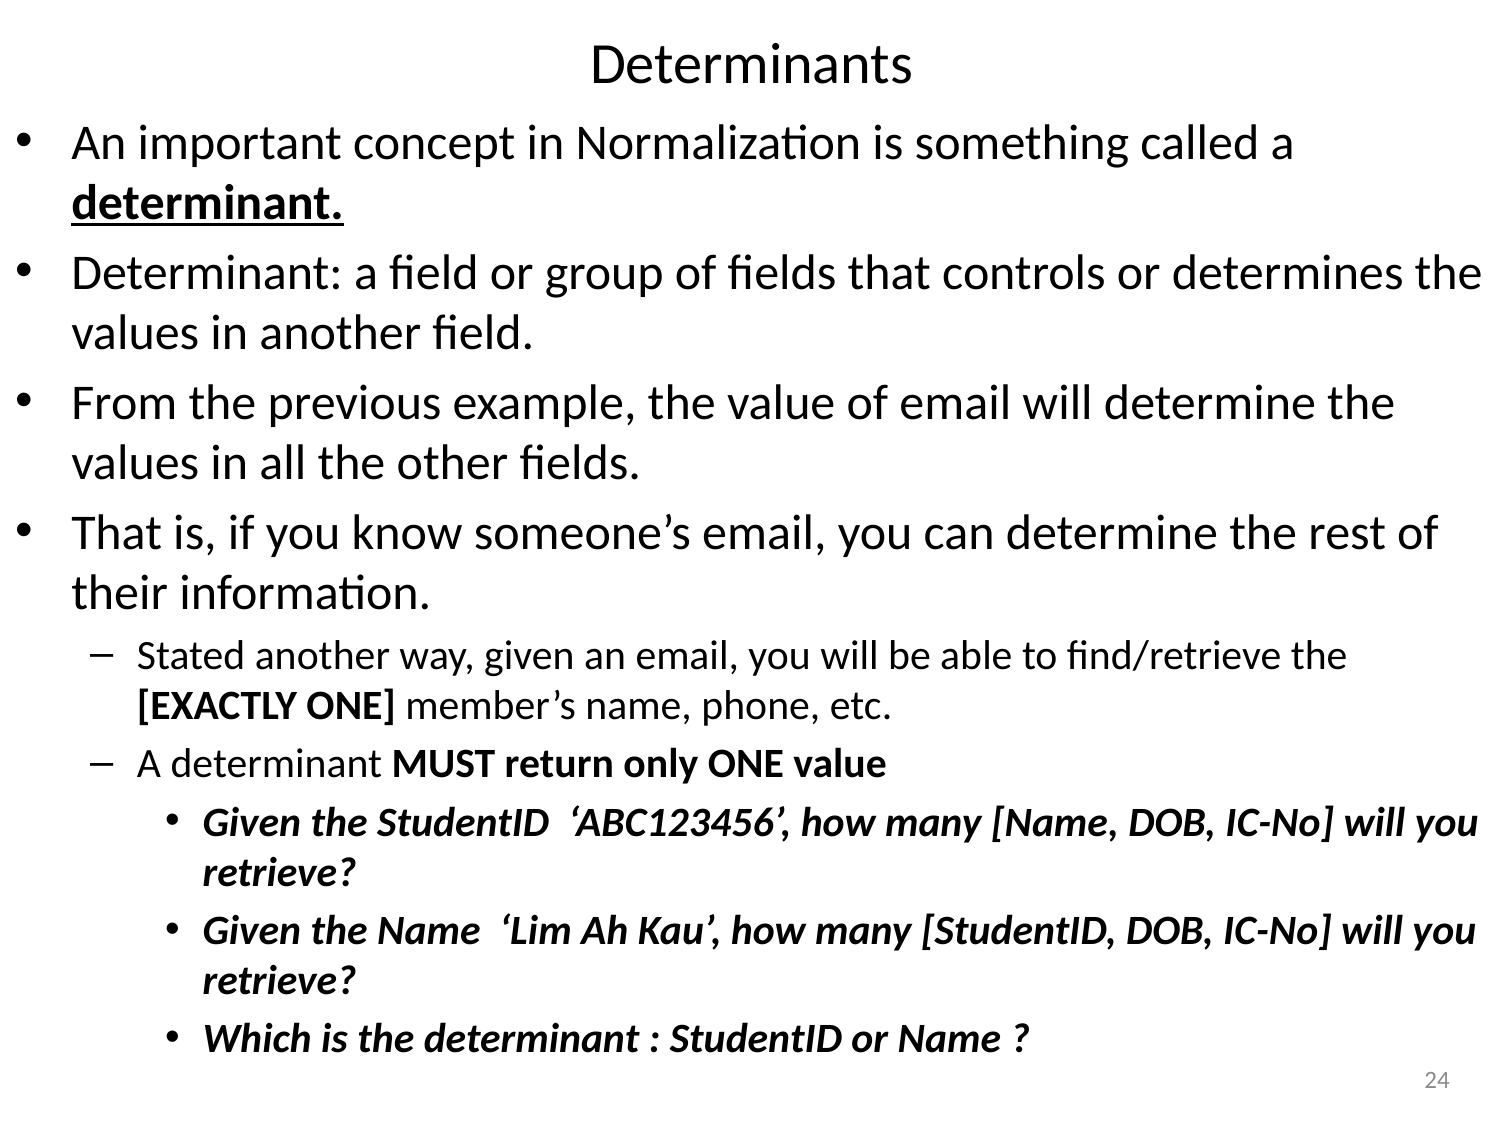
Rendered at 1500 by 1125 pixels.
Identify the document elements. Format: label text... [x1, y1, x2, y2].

title Determinants [76, 6, 1427, 101]
list An important concept in Normalization is something called a determinant. Determinant: a field or group of fields that controls or determines the values in another field. From the previous example, the value of email will determine the values in all the other fields. That is, if you know someone’s email, you can determine the rest of their information. Stated another way, given an email, you will be able to find/retrieve the [EXACTLY ONE] member’s name, phone, etc. A determinant MUST return only ONE value Given the StudentID ‘ABC123456’, how many [Name, DOB, IC-No] will you retrieve? Given the Name ‘Lim Ah Kau’, how many [StudentID, DOB, IC-No] will you retrieve? Which is the determinant : StudentID or Name ? [0, 101, 1500, 1090]
slide_number 24 [1375, 1054, 1465, 1103]
